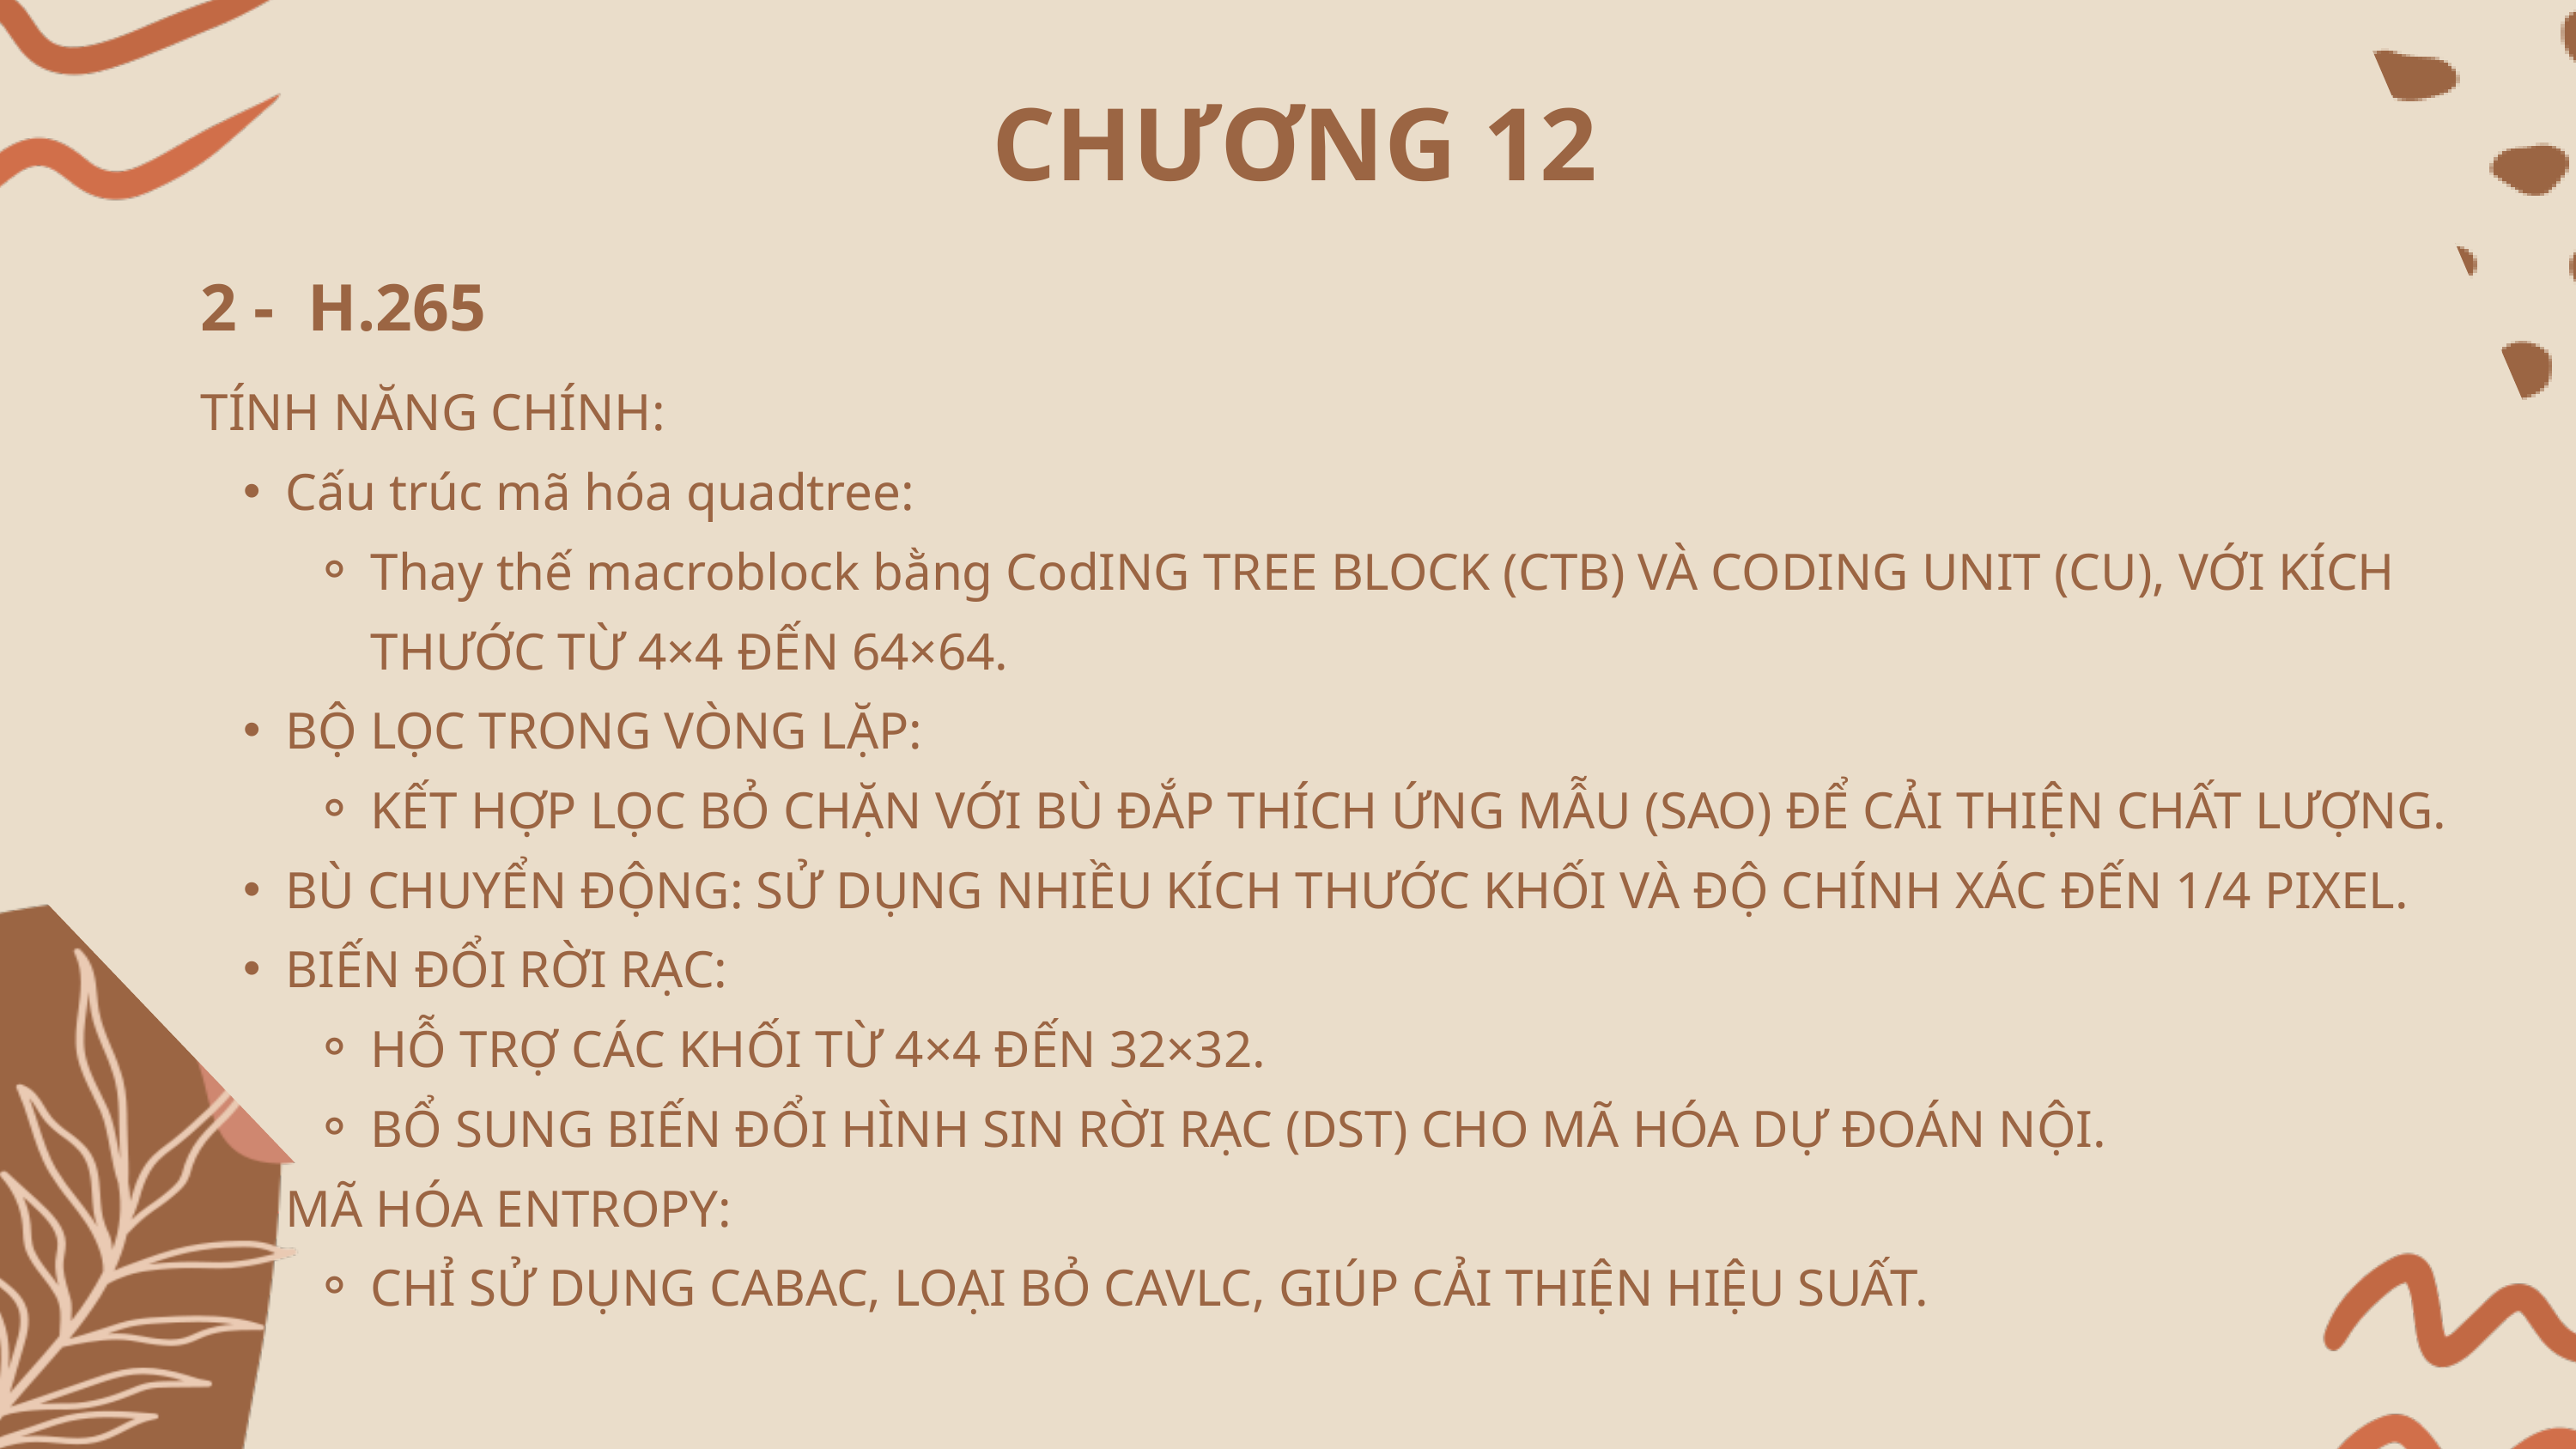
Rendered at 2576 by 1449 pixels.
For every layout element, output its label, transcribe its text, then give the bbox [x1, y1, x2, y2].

text_box CHƯƠNG 12 [992, 94, 1638, 201]
text_box [0, 0, 313, 226]
text_box [2318, 1250, 2576, 1449]
text_box [2352, 0, 2576, 524]
text_box TÍNH NĂNG CHÍNH: Cấu trúc mã hóa quadtree: Thay thế macroblock bằng CodING TREE BLOCK (CTB) VÀ CODING UNIT (CU), VỚI KÍCH THƯỚC TỪ 4×4 ĐẾN 64×64. BỘ LỌC TRONG VÒNG LẶP: KẾT HỢP LỌC BỎ CHẶN VỚI BÙ ĐẮP THÍCH ỨNG MẪU (SAO) ĐỂ CẢI THIỆN CHẤT LƯỢNG. BÙ CHUYỂN ĐỘNG: SỬ DỤNG NHIỀU KÍCH THƯỚC KHỐI VÀ ĐỘ CHÍNH XÁC ĐẾN 1/4 PIXEL. BIẾN ĐỔI RỜI RẠC: HỖ TRỢ CÁC KHỐI TỪ 4×4 ĐẾN 32×32. BỔ SUNG BIẾN ĐỔI HÌNH SIN RỜI RẠC (DST) CHO MÃ HÓA DỰ ĐOÁN NỘI. MÃ HÓA ENTROPY: CHỈ SỬ DỤNG CABAC, LOẠI BỎ CAVLC, GIÚP CẢI THIỆN HIỆU SUẤT. [200, 361, 2546, 1397]
text_box 2 - H.265 [200, 253, 649, 344]
text_box [0, 854, 322, 1449]
